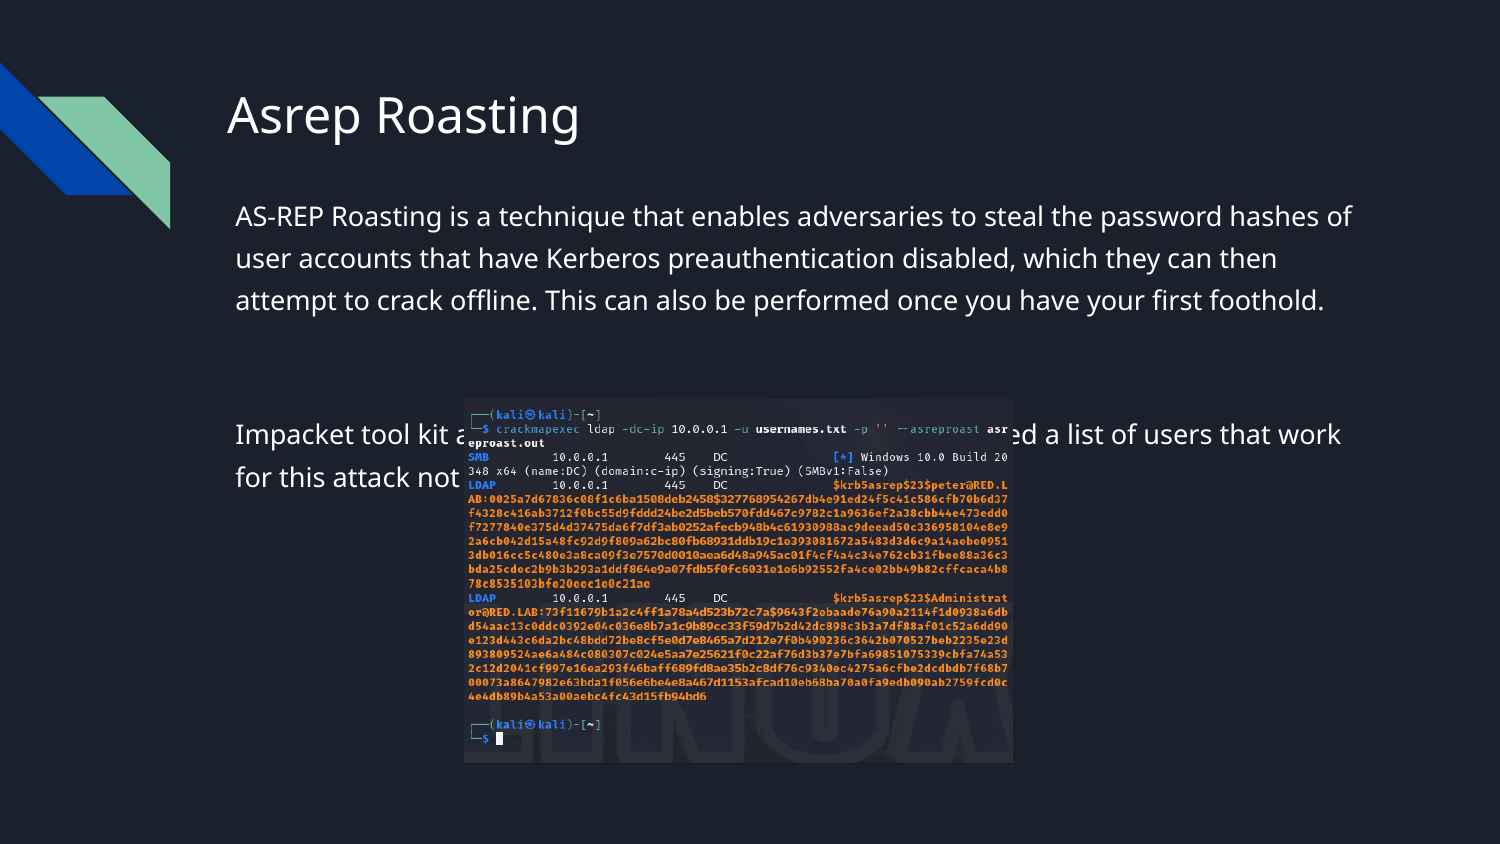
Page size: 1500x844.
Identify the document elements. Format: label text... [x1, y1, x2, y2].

list AS-REP Roasting is a technique that enables adversaries to steal the password hashes of user accounts that have Kerberos preauthentication disabled, which they can then attempt to crack offline. This can also be performed once you have your first foothold. Impacket tool kit and NXC can perform this attack. You do need a list of users that work for this attack not passwords. [220, 176, 1376, 655]
picture [464, 399, 1014, 764]
title Asrep Roasting [212, 64, 1368, 215]
